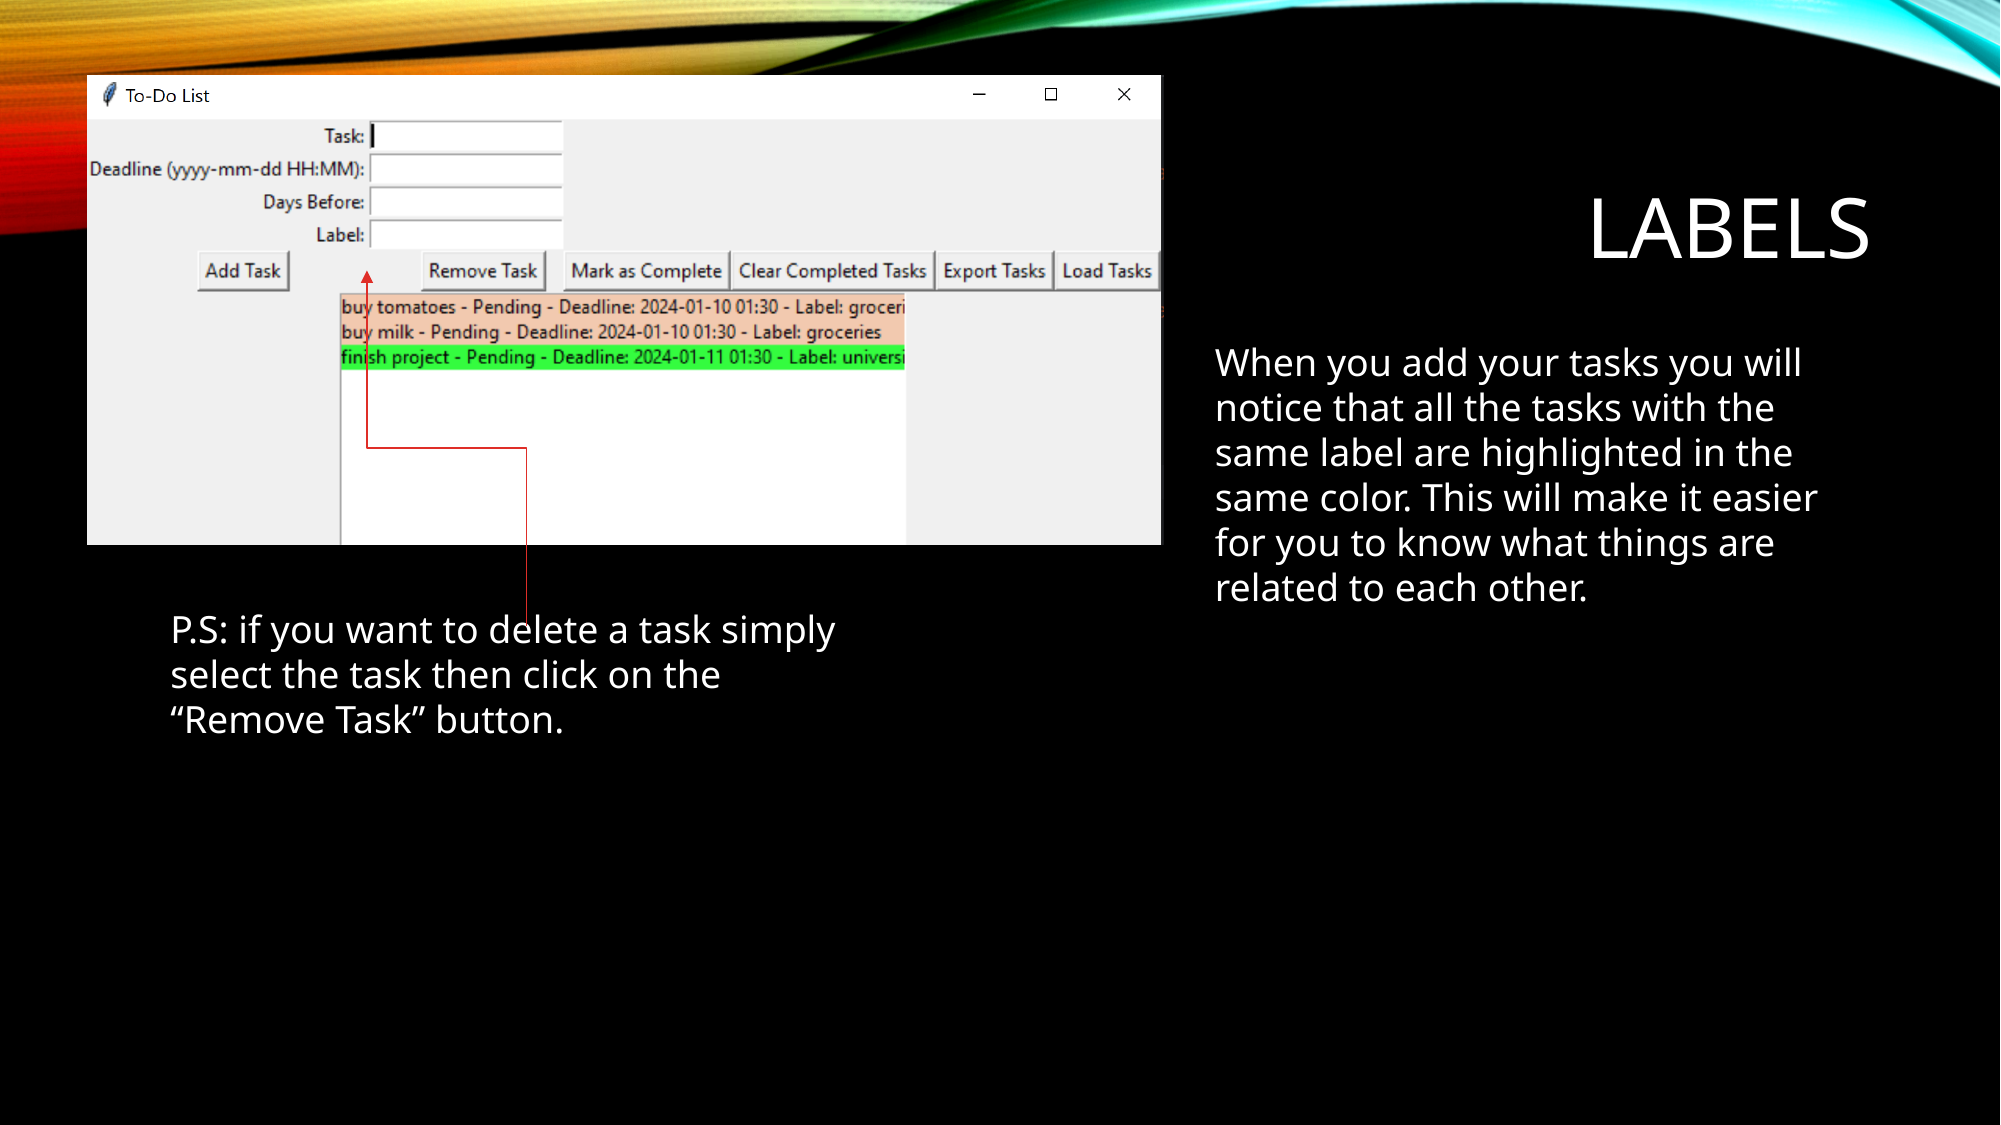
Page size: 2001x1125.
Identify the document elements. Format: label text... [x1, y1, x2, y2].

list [87, 75, 1164, 545]
picture [0, 0, 2000, 237]
text_box P.S: if you want to delete a task simply select the task then click on the “Remove Task” button. [155, 598, 875, 748]
title Labels [1164, 125, 1888, 338]
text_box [268, 368, 625, 529]
text_box When you add your tasks you will notice that all the tasks with the same label are highlighted in the same color. This will make it easier for you to know what things are related to each other. [1199, 331, 1888, 617]
